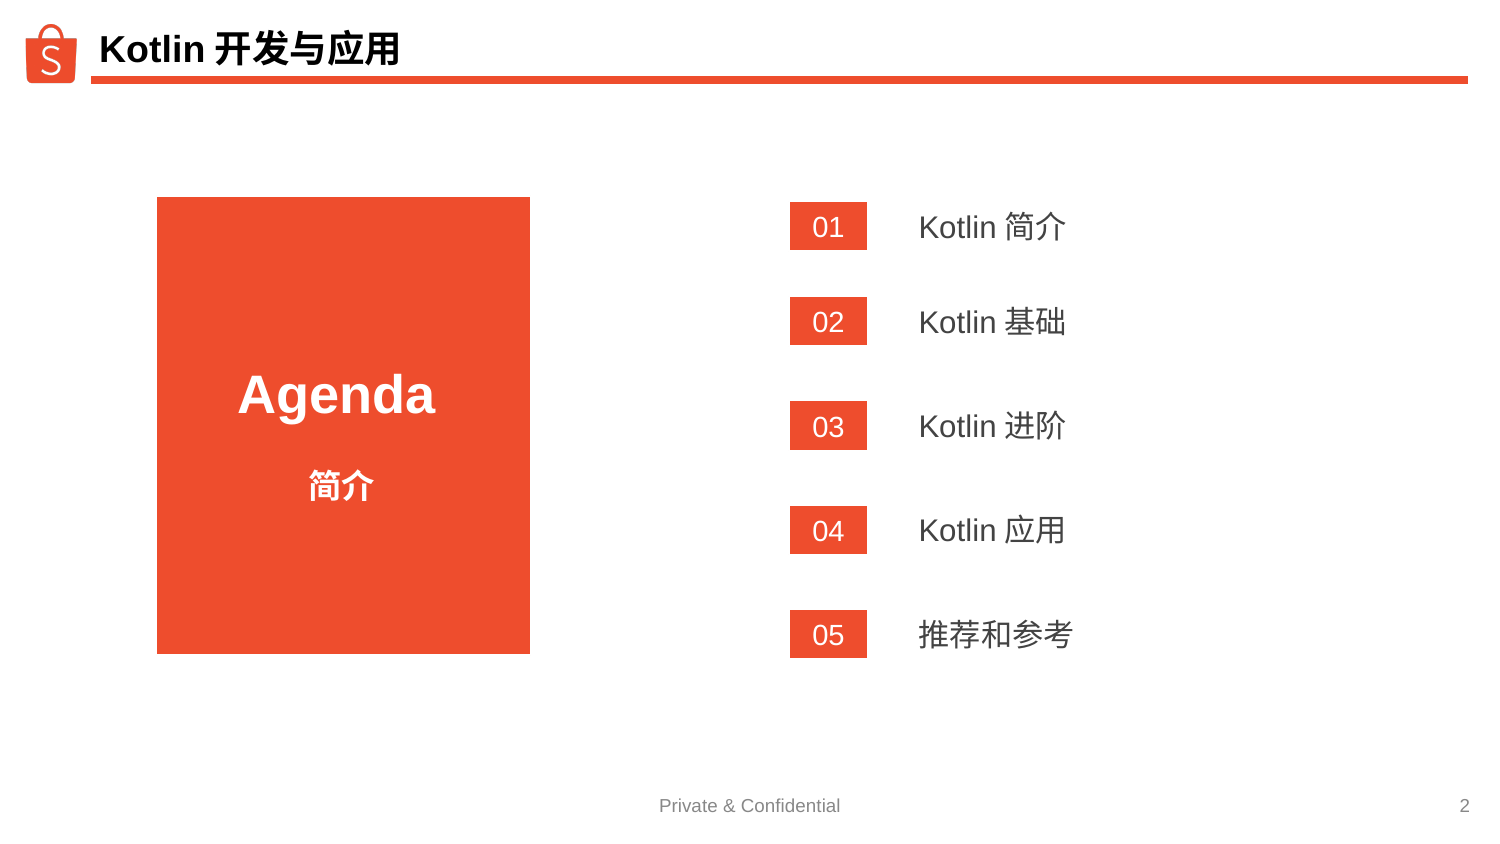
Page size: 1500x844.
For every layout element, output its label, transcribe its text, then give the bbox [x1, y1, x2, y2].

text_box 02 [788, 296, 868, 347]
text_box Agenda [222, 279, 466, 510]
text_box 推荐和参考 [903, 599, 1195, 668]
text_box Kotlin应用 [903, 495, 1195, 563]
picture [25, 24, 81, 86]
title Kotlin开发与应用 [90, 7, 1413, 80]
text_box 04 [788, 504, 868, 555]
text_box 01 [788, 201, 868, 252]
text_box Kotlin进阶 [903, 391, 1195, 459]
text_box Kotlin基础 [903, 287, 1195, 355]
text_box 简介 [293, 450, 394, 521]
slide_number ‹#› [1430, 787, 1476, 822]
text_box [156, 195, 531, 656]
text_box Kotlin简介 [903, 192, 1195, 260]
text_box 03 [788, 400, 868, 451]
text_box 05 [788, 609, 868, 659]
